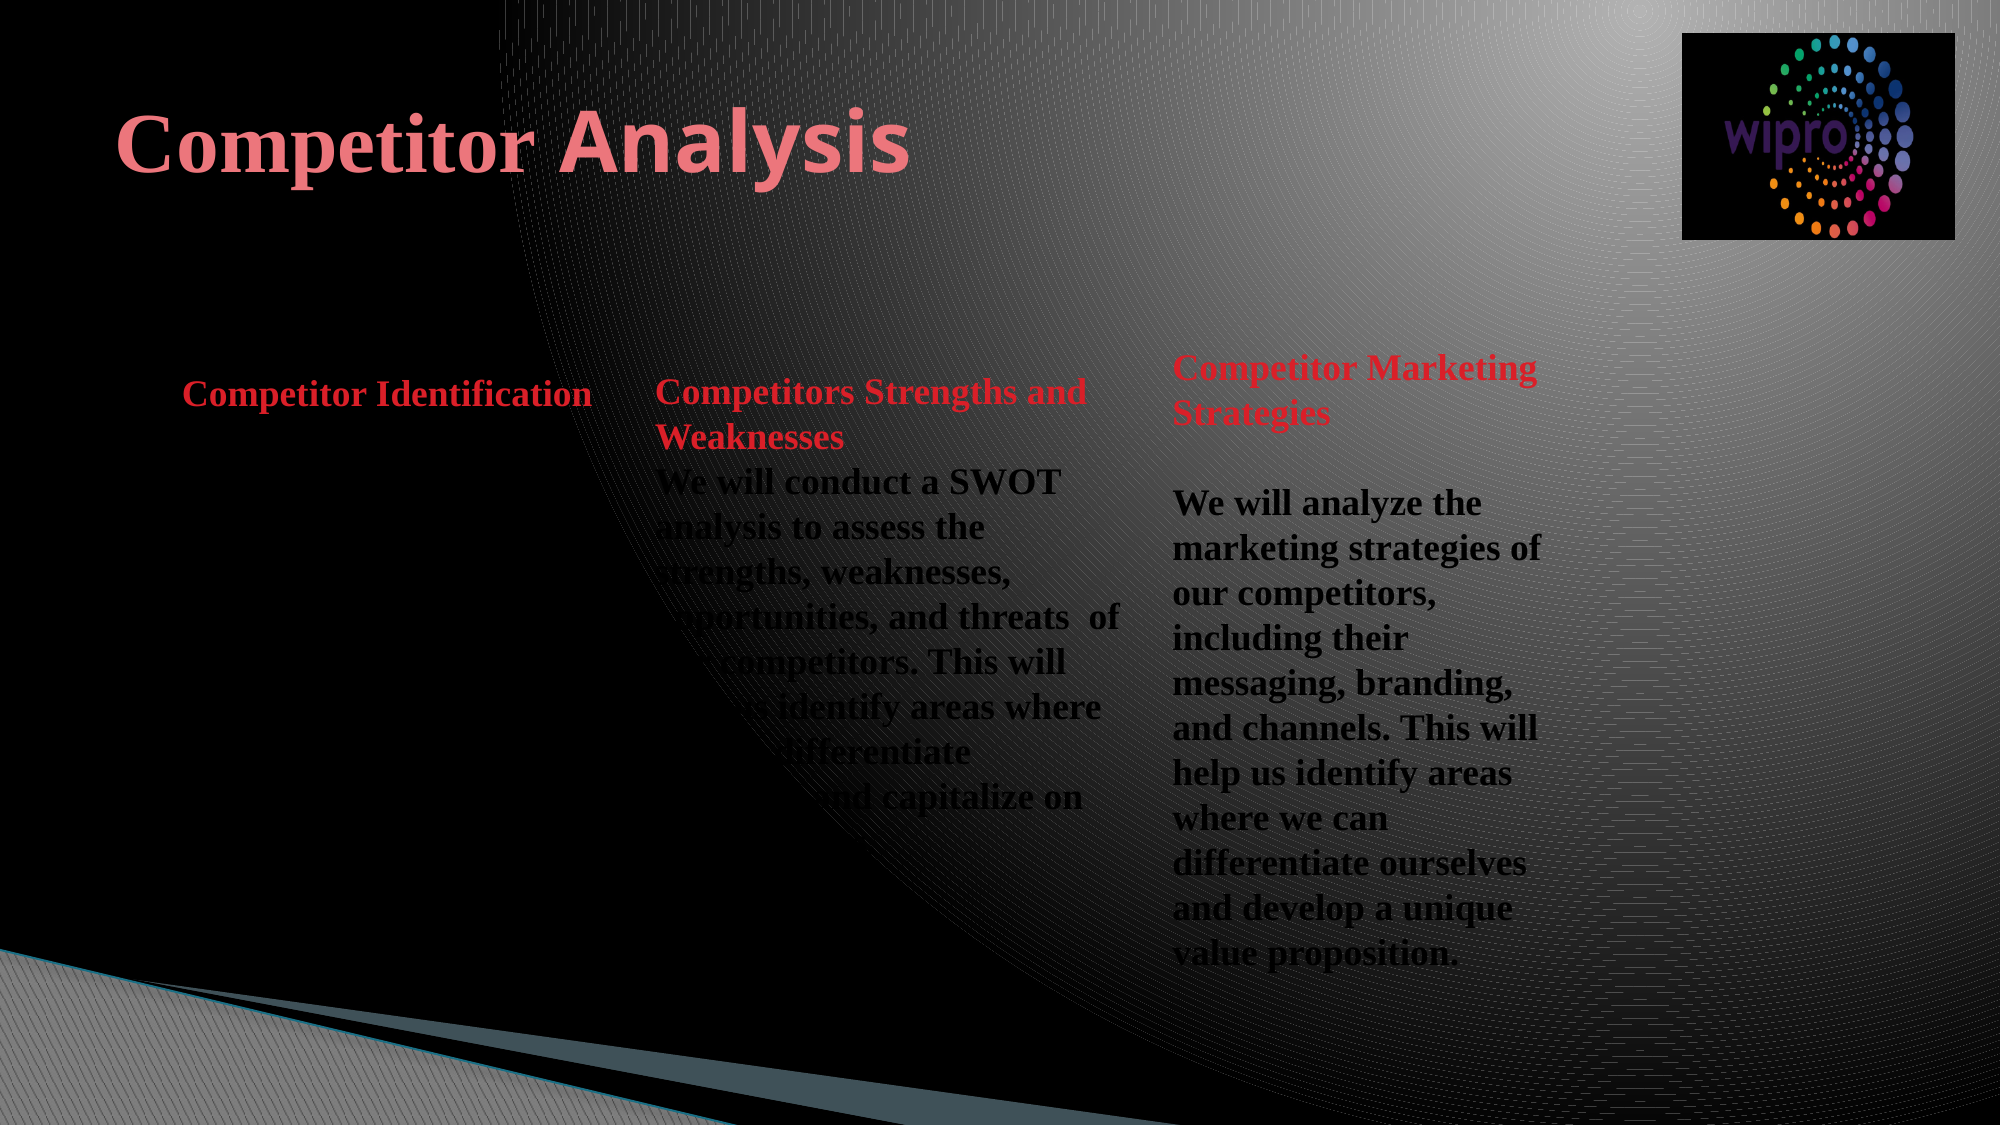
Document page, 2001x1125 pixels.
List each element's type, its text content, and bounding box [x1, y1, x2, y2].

picture [0, 952, 724, 1125]
picture [1682, 33, 1955, 240]
text_box Competitors Strengths and Weaknesses We will conduct a SWOT analysis to assess the strengths, weaknesses, opportunities, and threats of our competitors. This will help us identify areas where we can differentiate ourselves and capitalize on our strengths. [640, 251, 1139, 977]
text_box Competitor Identification Identifying competitors is the first step in conducting a competitor analysis . We will identify direct and indirect competitors who are currently in the market and those who may enter the market in the future. [167, 251, 620, 893]
title Competitor Analysis [99, 45, 1676, 233]
text_box Competitor Marketing Strategies We will analyze the marketing strategies of our competitors, including their messaging, branding, and channels. This will help us identify areas where we can differentiate ourselves and develop a unique value proposition. [1157, 309, 1593, 1006]
